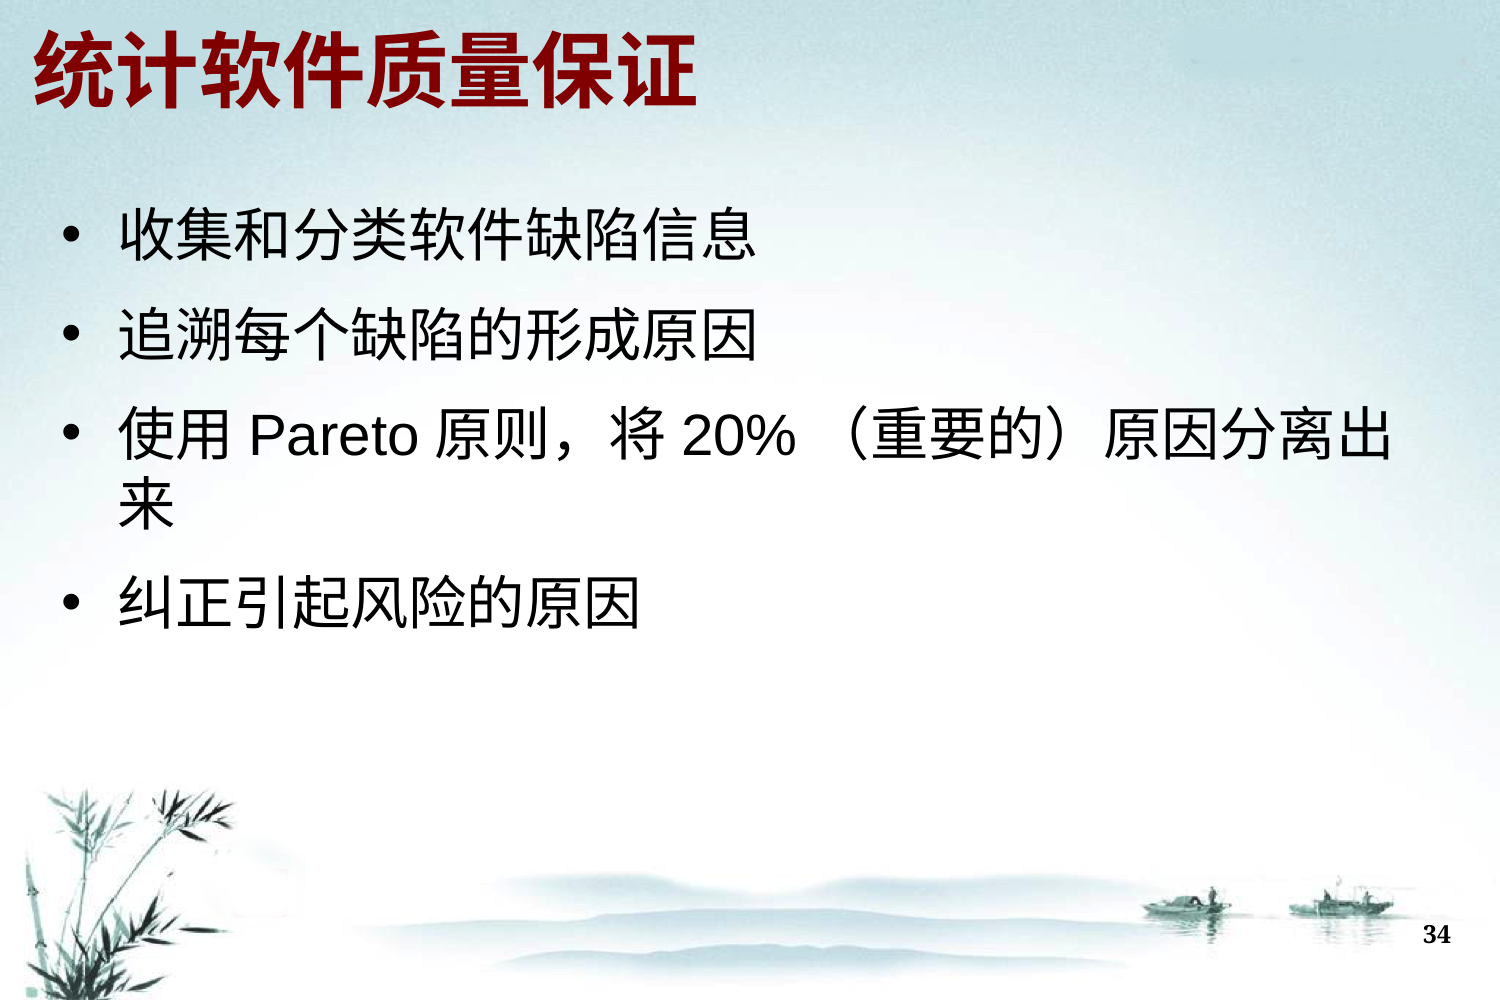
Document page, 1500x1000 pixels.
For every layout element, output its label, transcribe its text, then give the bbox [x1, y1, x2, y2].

slide_number 34 [1115, 910, 1467, 981]
list 收集和分类软件缺陷信息 追溯每个缺陷的形成原因 使用Pareto原则，将20%（重要的）原因分离出来 纠正引起风险的原因 [46, 190, 1440, 764]
title 统计软件质量保证 [17, 17, 1368, 120]
picture [0, 0, 1500, 1000]
